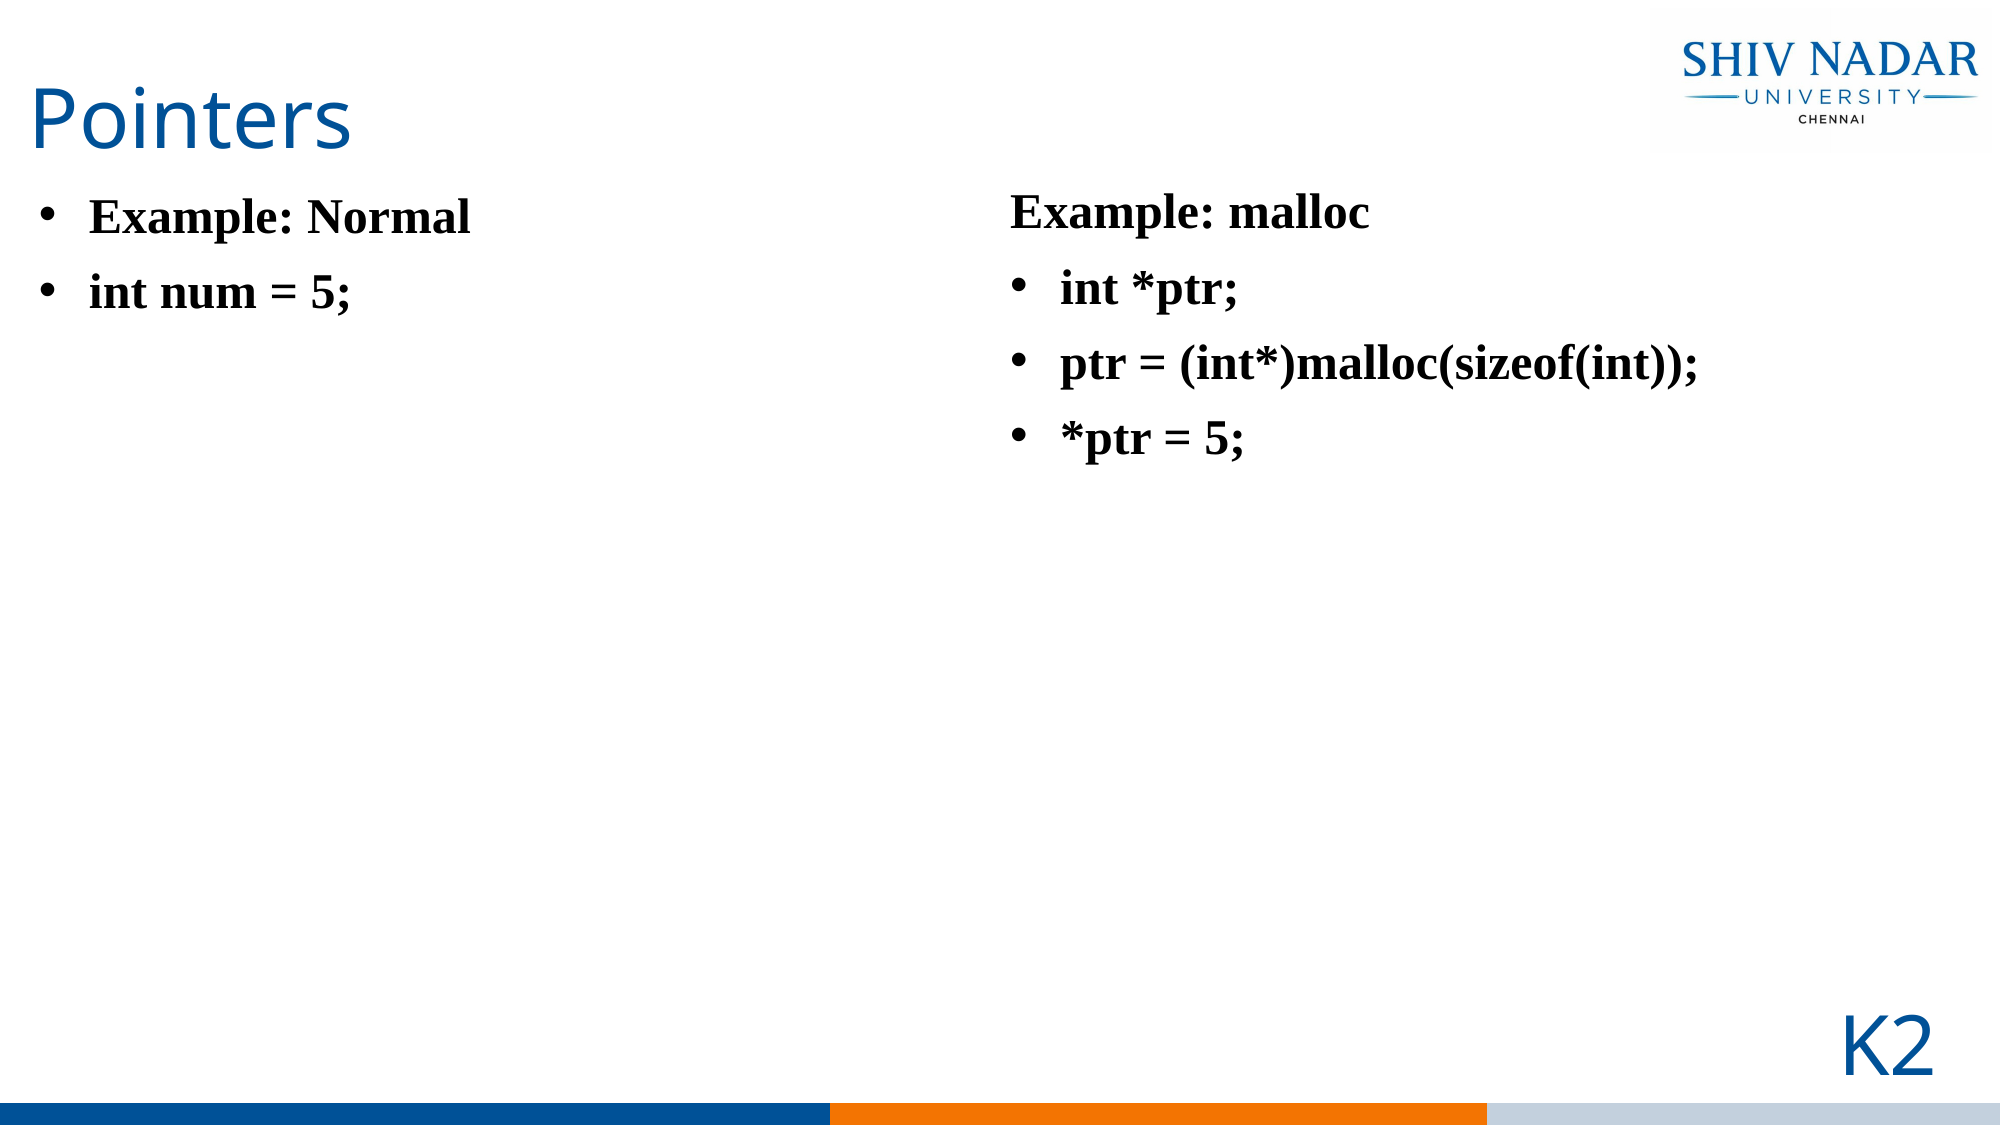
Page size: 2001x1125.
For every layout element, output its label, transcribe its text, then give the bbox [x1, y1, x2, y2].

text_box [0, 1102, 829, 1125]
text_box Pointers [28, 48, 1306, 166]
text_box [1487, 1102, 2000, 1125]
picture [1649, 8, 1992, 153]
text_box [829, 1102, 1487, 1125]
text_box Example: malloc int *ptr; ptr = (int*)malloc(sizeof(int)); *ptr = 5; [1000, 169, 1940, 470]
text_box K2 [1838, 975, 1950, 1093]
text_box Example: Normal int num = 5; [28, 174, 1000, 324]
